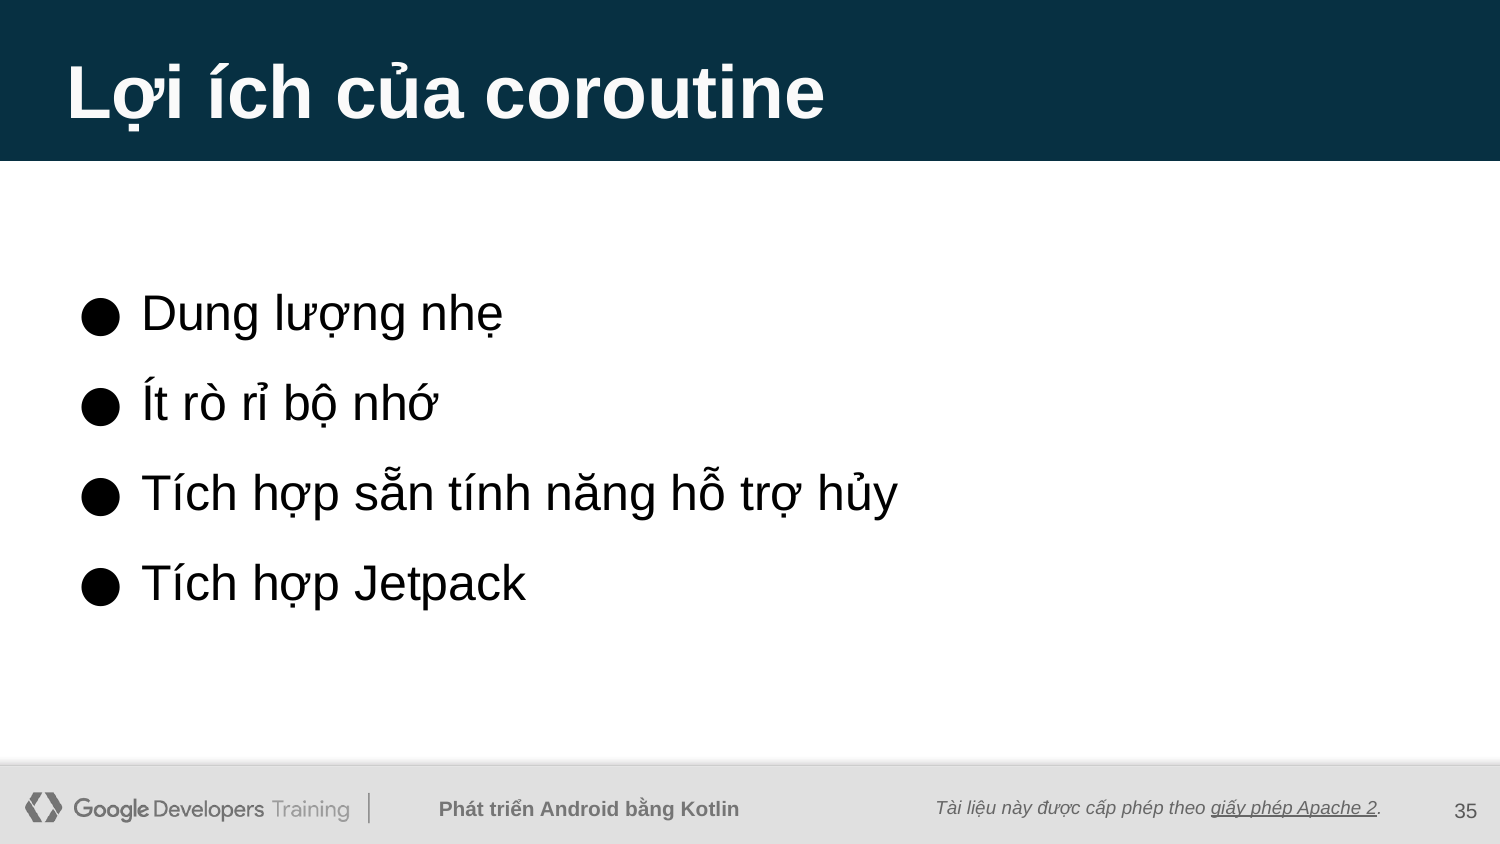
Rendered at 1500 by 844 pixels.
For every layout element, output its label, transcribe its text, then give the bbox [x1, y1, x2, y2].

picture [0, 161, 1500, 844]
slide_number ‹#› [1402, 777, 1493, 842]
list Dung lượng nhẹ Ít rò rỉ bộ nhớ Tích hợp sẵn tính năng hỗ trợ hủy Tích hợp Jetpack [51, 235, 1449, 701]
title Lợi ích của coroutine [51, 28, 1449, 122]
